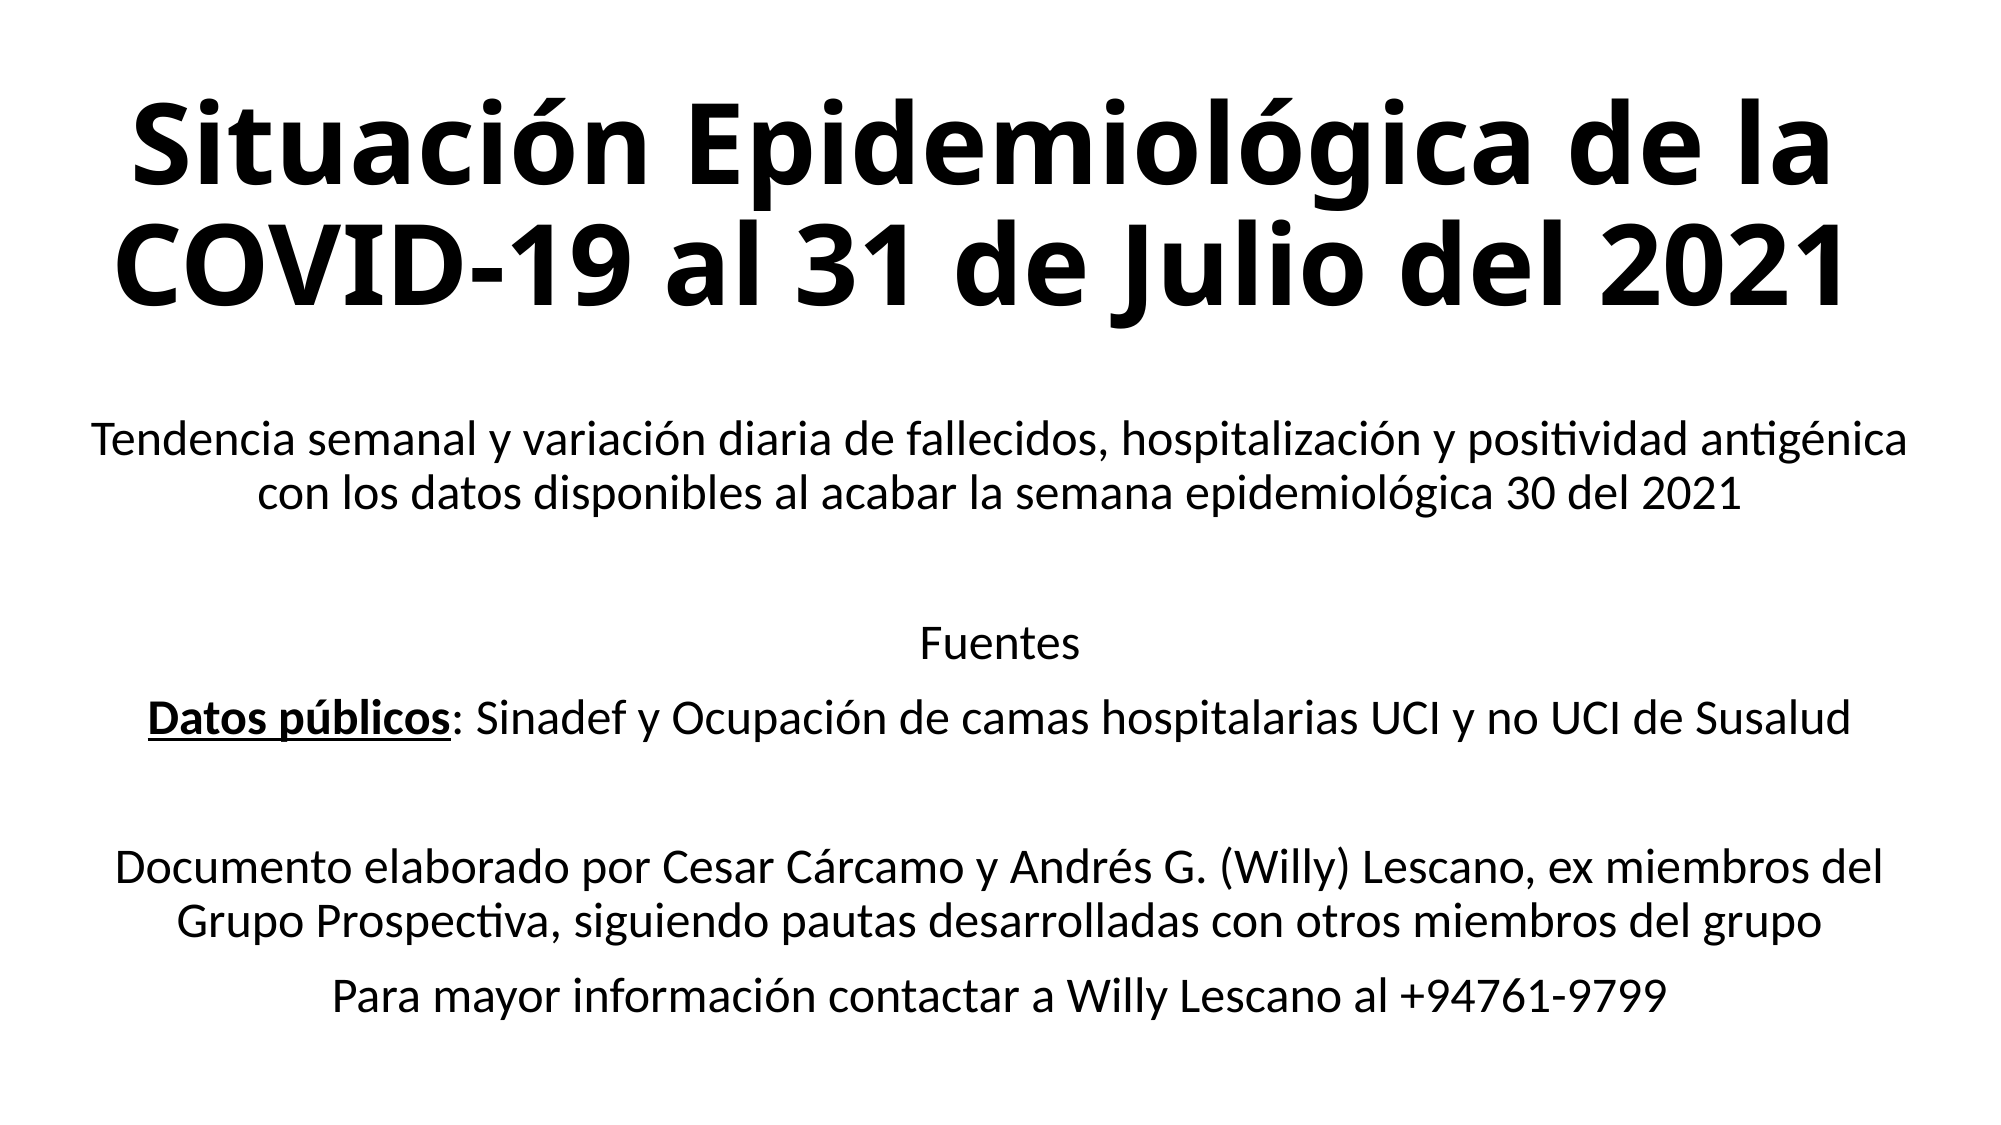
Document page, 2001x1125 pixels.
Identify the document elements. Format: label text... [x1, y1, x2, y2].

title Situación Epidemiológica de la COVID-19 al 31 de Julio del 2021 [72, 51, 1895, 338]
subtitle Tendencia semanal y variación diaria de fallecidos, hospitalización y positividad antigénica con los datos disponibles al acabar la semana epidemiológica 30 del 2021 Fuentes Datos públicos: Sinadef y Ocupación de camas hospitalarias UCI y no UCI de Susalud Documento elaborado por Cesar Cárcamo y Andrés G. (Willy) Lescano, ex miembros del Grupo Prospectiva, siguiendo pautas desarrolladas con otros miembros del grupo Para mayor información contactar a Willy Lescano al +94761-9799 [46, 405, 1954, 1112]
